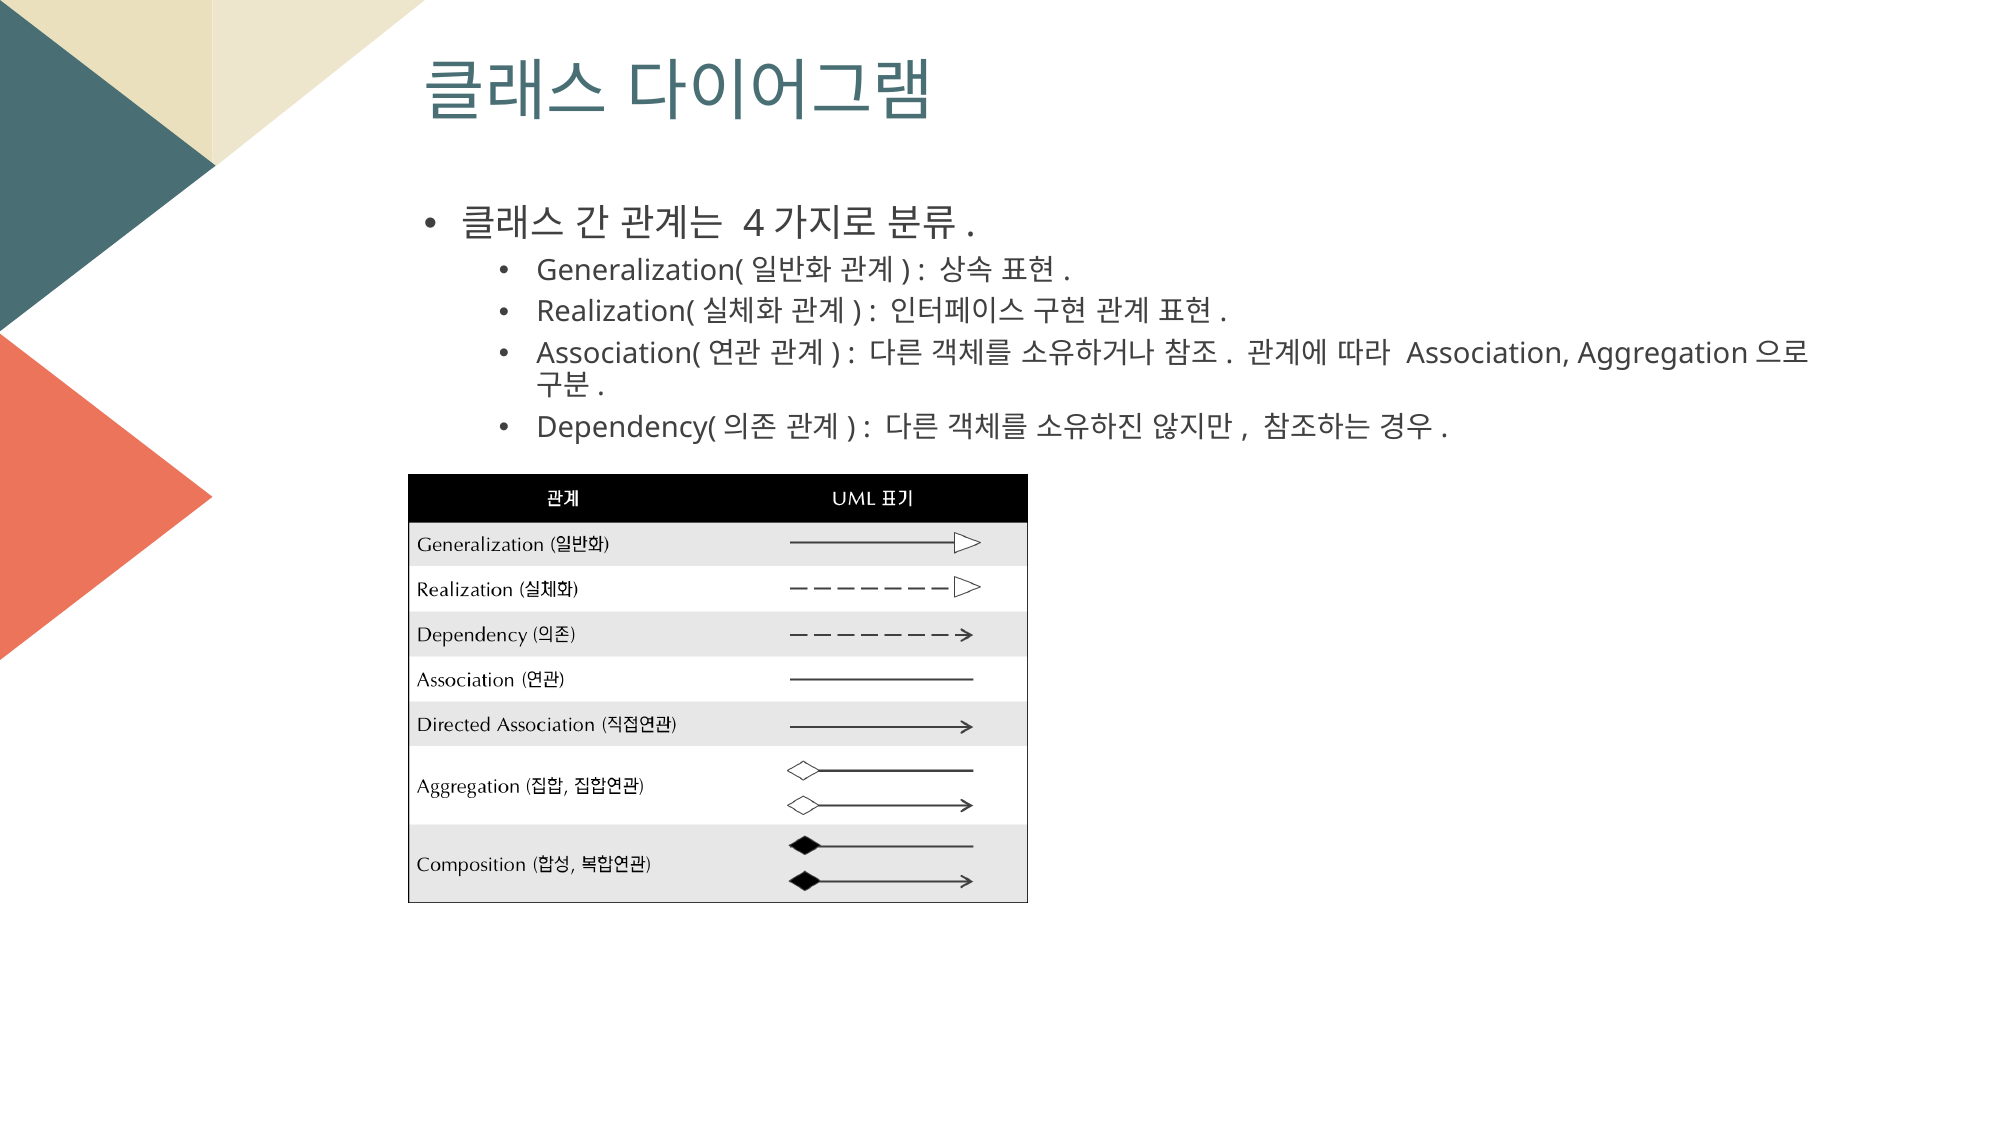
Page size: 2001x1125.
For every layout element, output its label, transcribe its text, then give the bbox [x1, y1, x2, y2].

text_box 클래스 다이어그램 [408, 49, 1318, 138]
text_box 클래스 간 관계는 4가지로 분류. Generalization(일반화 관계) : 상속 표현. Realization(실체화 관계) : 인터페이스 구현 관계 표현. Association(연관 관계) : 다른 객체를 소유하거나 참조. 관계에 따라 Association, Aggregation으로 구분. Dependency(의존 관계) : 다른 객체를 소유하진 않지만, 참조하는 경우. [408, 196, 1829, 1055]
picture [408, 474, 1028, 903]
